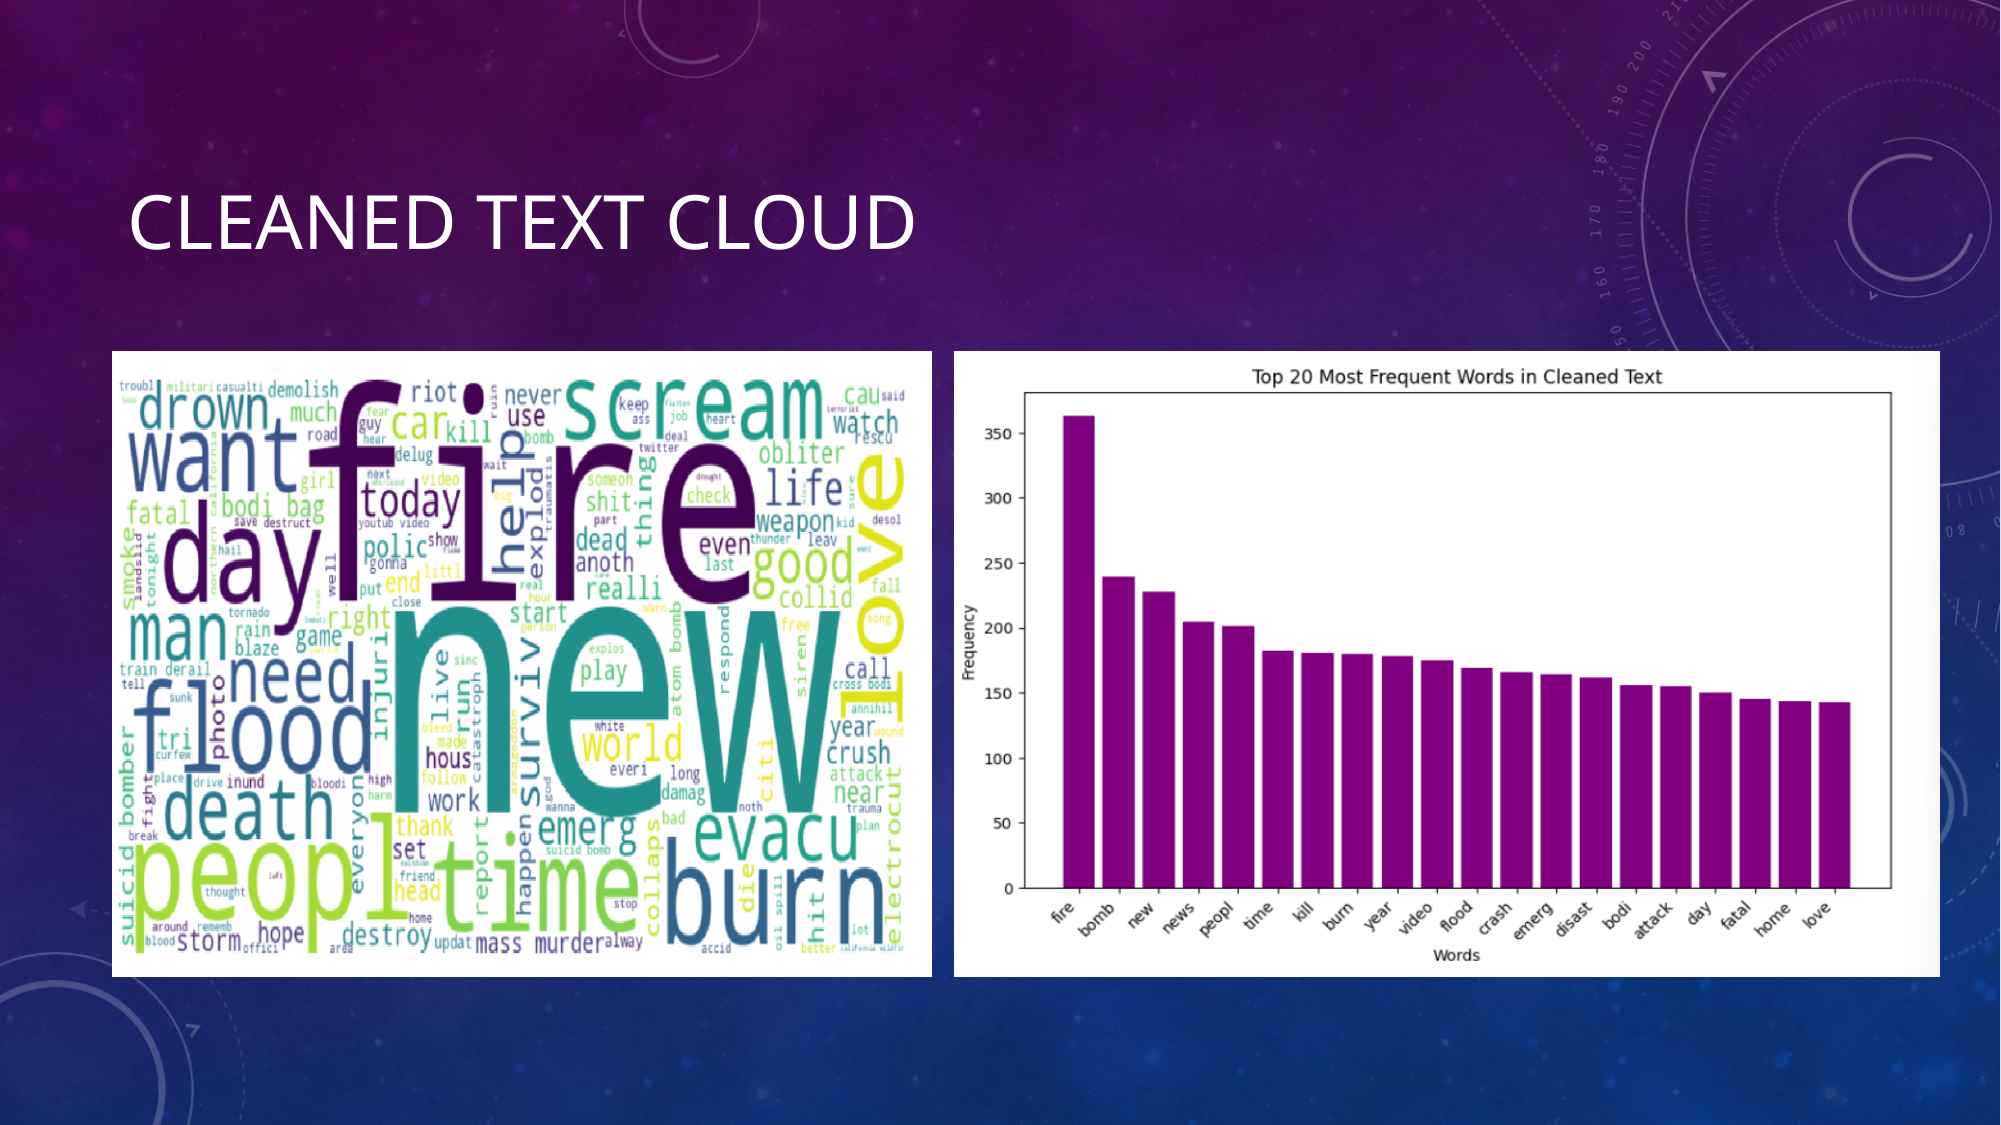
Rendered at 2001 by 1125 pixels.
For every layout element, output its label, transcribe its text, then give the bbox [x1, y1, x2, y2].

title Cleaned text cloud [112, 99, 1775, 339]
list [112, 351, 933, 977]
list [954, 351, 1940, 977]
picture [0, 0, 2001, 1125]
